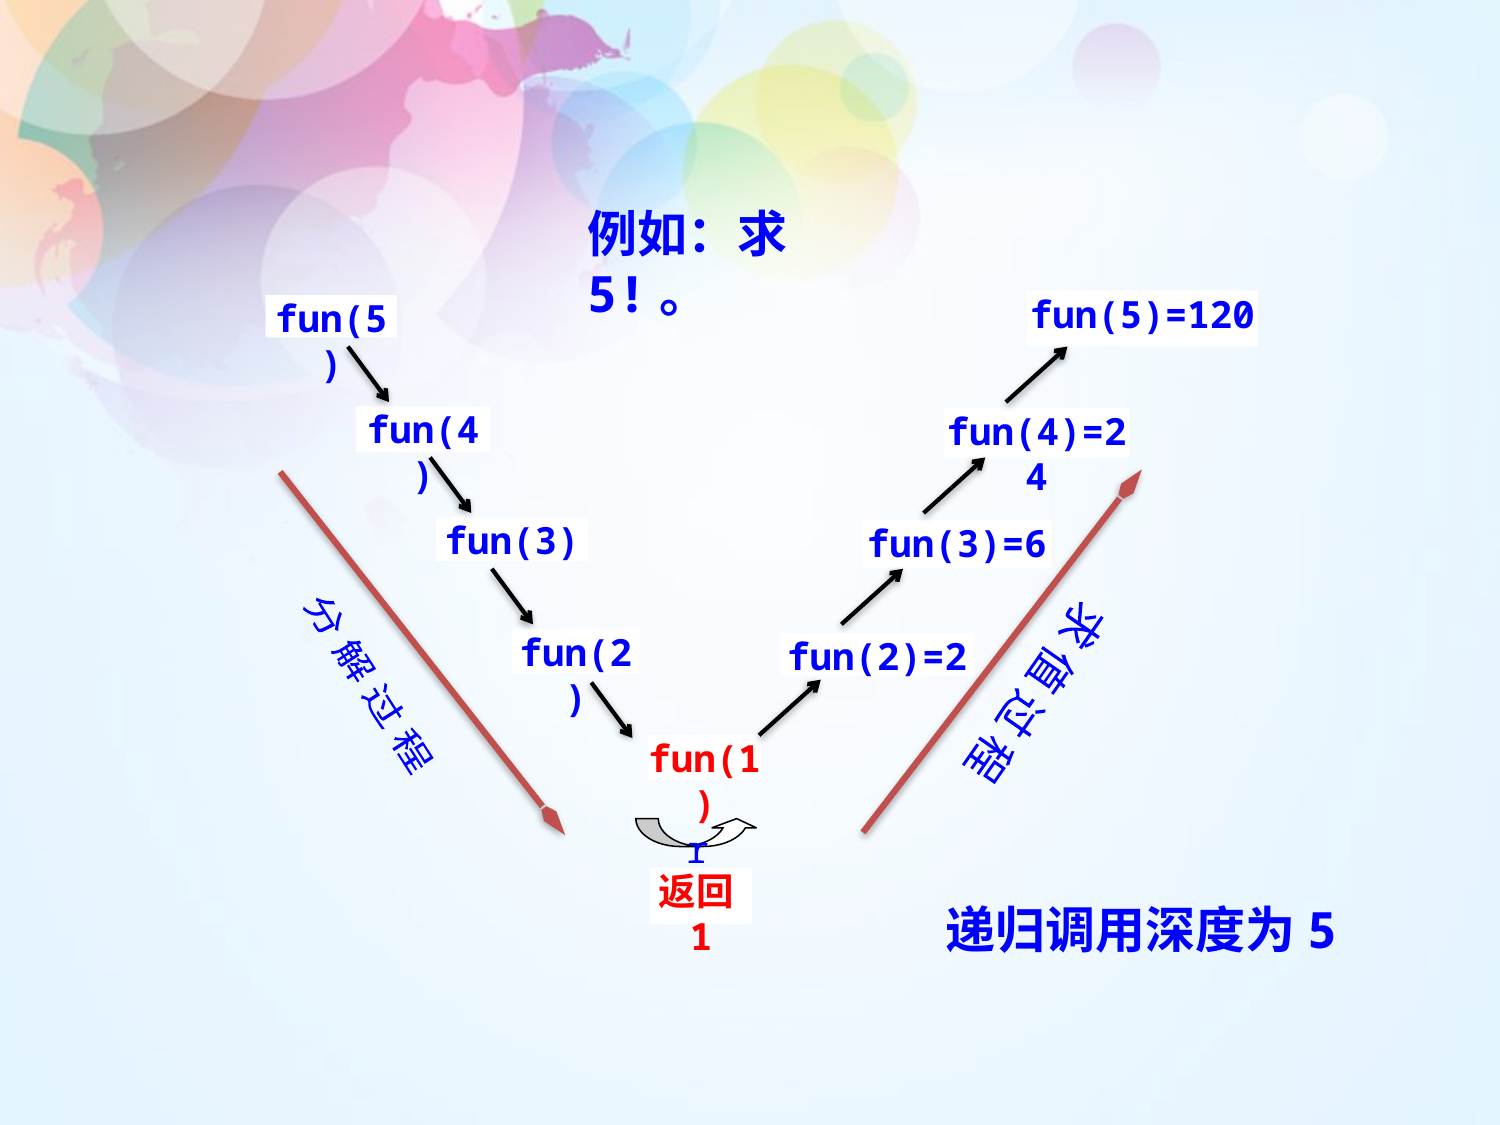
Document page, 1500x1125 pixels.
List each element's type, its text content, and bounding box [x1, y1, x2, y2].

text_box 递归调用深度为5 [867, 902, 1416, 966]
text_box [265, 290, 1259, 924]
text_box 例如：求5!。 [573, 195, 878, 289]
